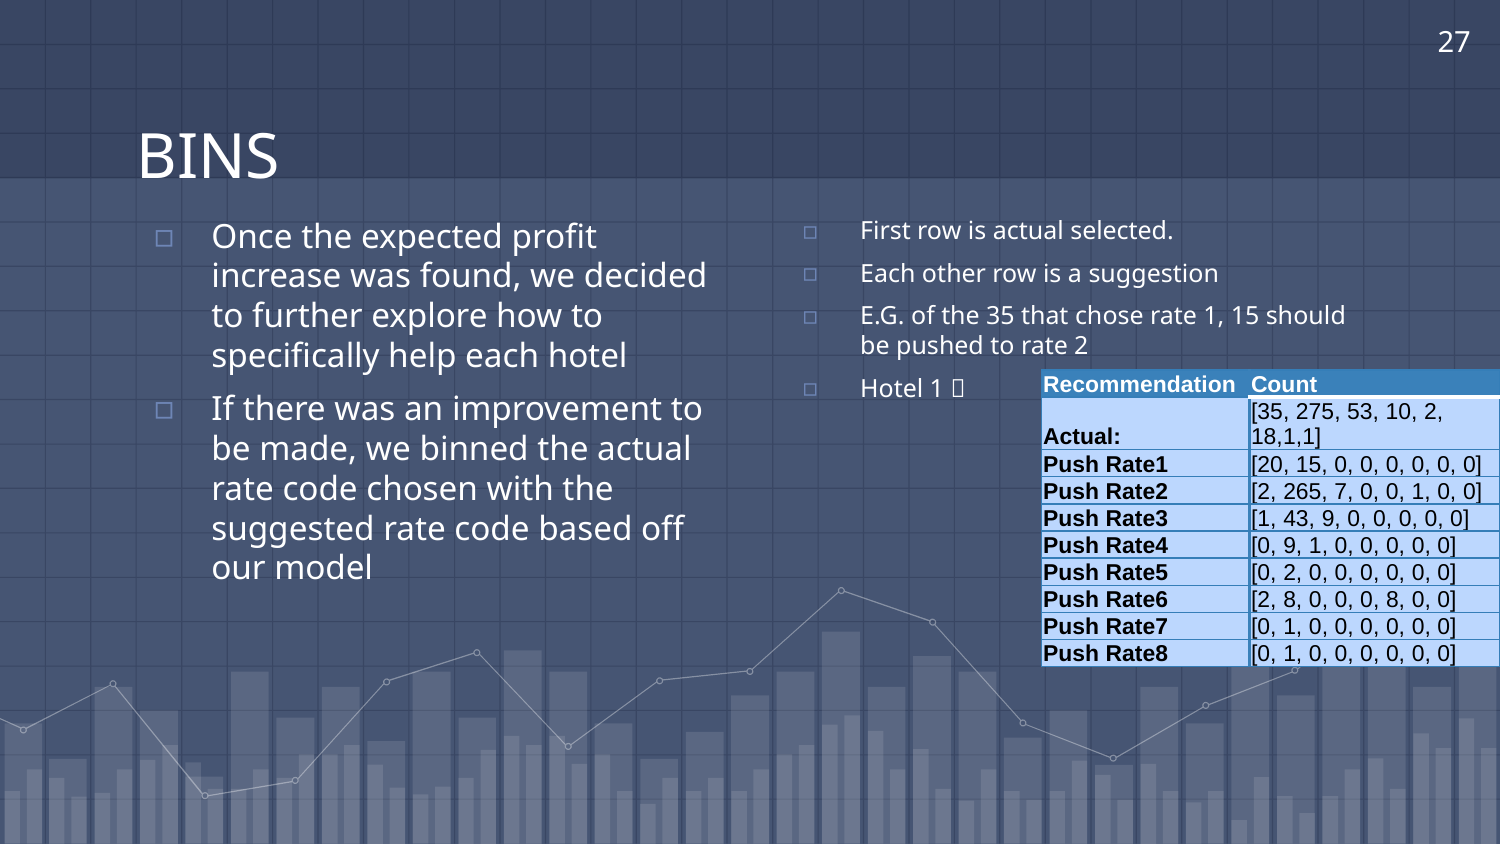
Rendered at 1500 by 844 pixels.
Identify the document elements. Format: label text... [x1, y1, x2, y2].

title BINS [121, 65, 1383, 207]
table_cell Push Rate6 [1042, 586, 1248, 612]
table_header Count [1251, 371, 1499, 395]
table_cell Push Rate5 [1042, 559, 1248, 585]
table_cell [35, 275, 53, 10, 2, 18,1,1] [1251, 399, 1499, 449]
table_cell [0, 1, 0, 0, 0, 0, 0, 0] [1251, 613, 1499, 639]
table_cell Actual: [1042, 398, 1248, 449]
table_cell [20, 15, 0, 0, 0, 0, 0, 0] [1251, 450, 1499, 476]
table_cell Push Rate8 [1042, 640, 1248, 666]
table_cell [0, 2, 0, 0, 0, 0, 0, 0] [1251, 559, 1499, 585]
list Once the expected profit increase was found, we decided to further explore how to specifically help each hotel If there was an improvement to be made, we binned the actual rate code chosen with the suggested rate code based off our model [121, 199, 734, 668]
table_cell [0, 1, 0, 0, 0, 0, 0, 0] [1251, 640, 1499, 666]
table_cell Push Rate1 [1042, 450, 1248, 476]
table_cell [2, 265, 7, 0, 0, 1, 0, 0] [1251, 477, 1499, 503]
slide_number 27 [1408, 0, 1500, 88]
table_header Recommendation [1042, 371, 1248, 396]
table_cell [2, 8, 0, 0, 0, 8, 0, 0] [1251, 586, 1499, 612]
table_cell Push Rate4 [1042, 532, 1248, 557]
list First row is actual selected. Each other row is a suggestion E.G. of the 35 that chose rate 1, 15 should be pushed to rate 2 Hotel 1  [770, 199, 1383, 692]
table_cell [0, 9, 1, 0, 0, 0, 0, 0] [1251, 532, 1499, 557]
table_cell Push Rate2 [1042, 477, 1248, 503]
table_cell [1, 43, 9, 0, 0, 0, 0, 0] [1251, 505, 1499, 530]
table_cell Push Rate3 [1042, 505, 1248, 530]
table_cell Push Rate7 [1042, 613, 1248, 639]
